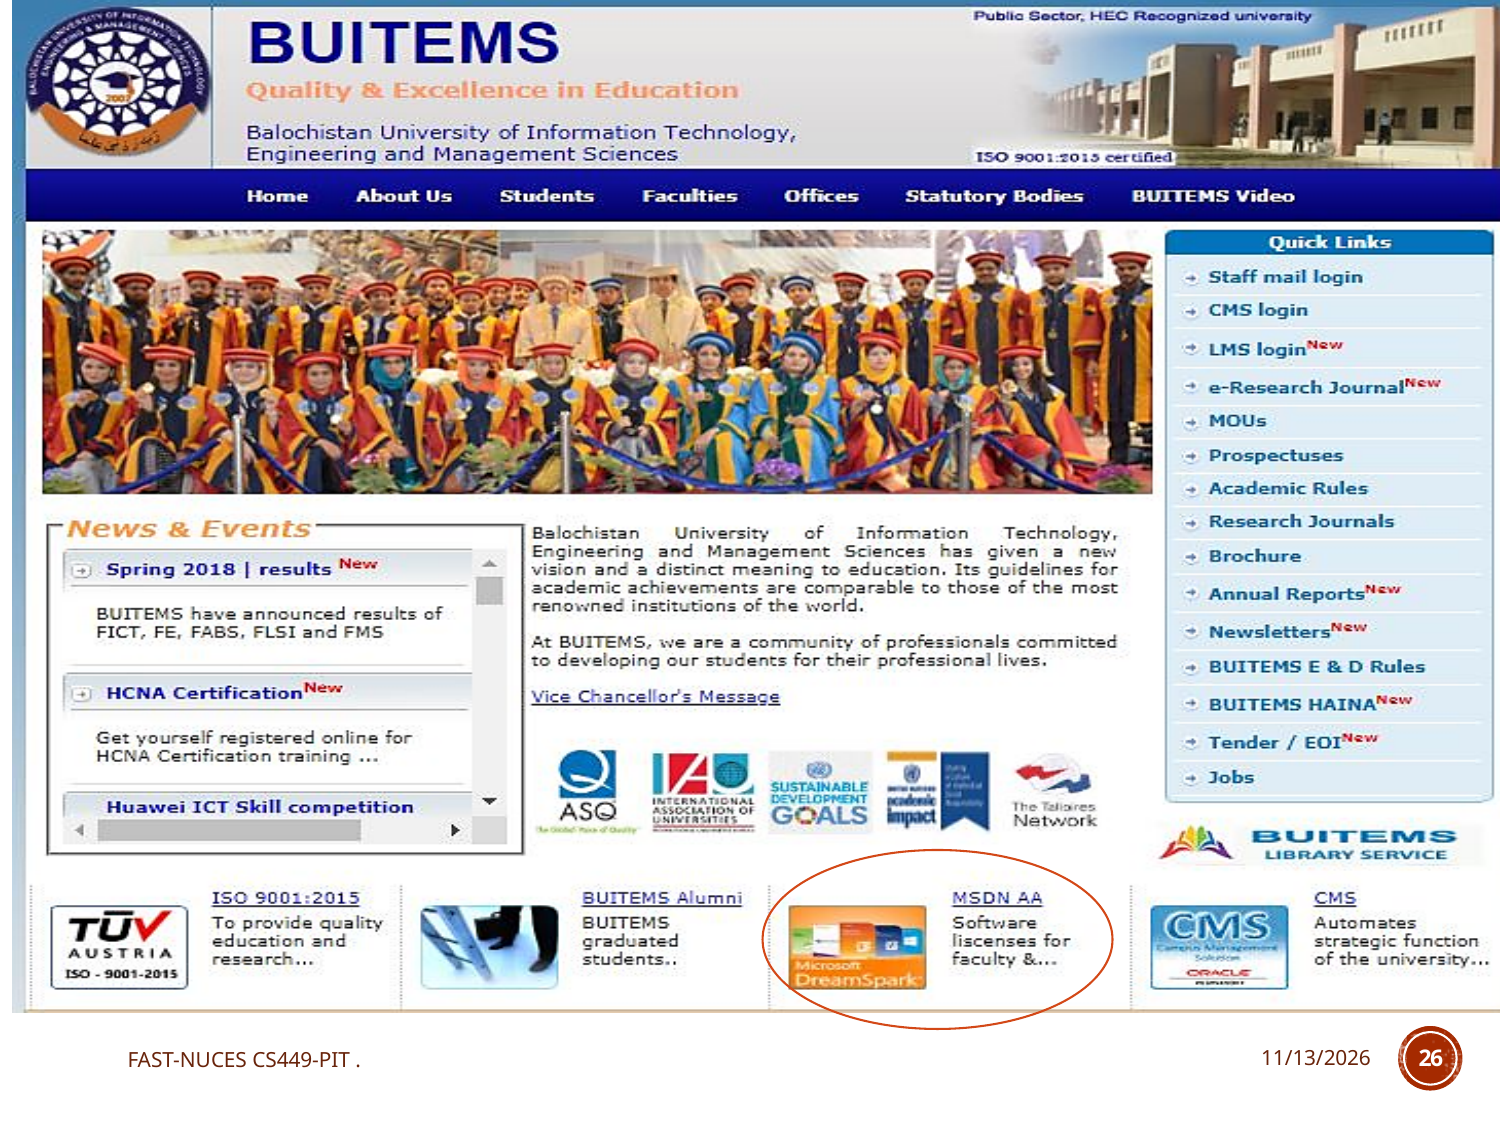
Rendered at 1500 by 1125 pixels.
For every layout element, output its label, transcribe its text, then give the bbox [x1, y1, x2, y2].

slide_number 26 [1391, 1028, 1471, 1089]
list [16, 4, 1500, 1010]
footer FAST-NUCES CS449-PIT . [112, 1028, 891, 1089]
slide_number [982, 1028, 1386, 1089]
text_box [834, 1013, 1041, 1031]
